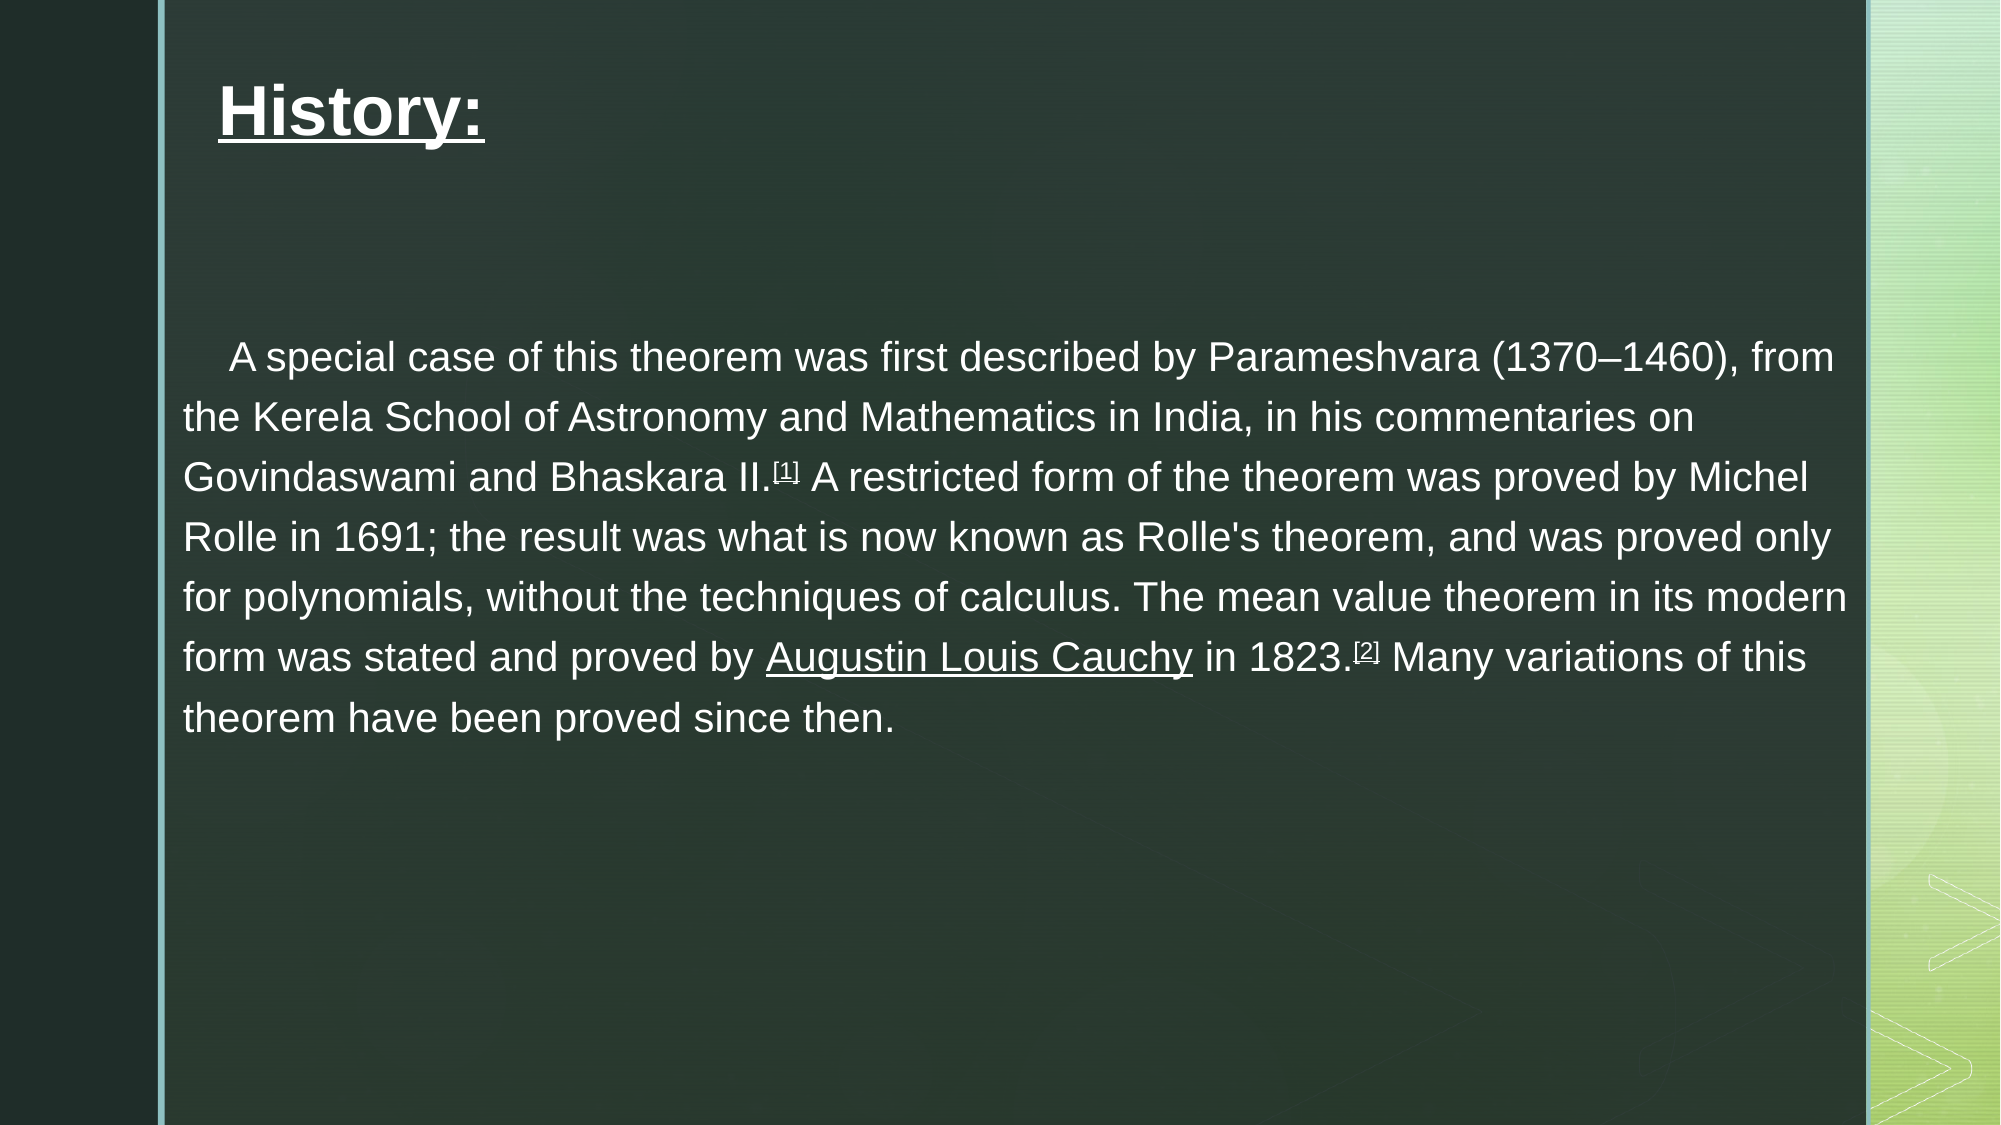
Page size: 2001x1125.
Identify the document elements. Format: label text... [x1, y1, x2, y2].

title History: [154, 66, 501, 166]
picture [340, 115, 473, 156]
picture [1871, 0, 2001, 1125]
list A special case of this theorem was first described by Parameshvara (1370–1460), from the Kerela School of Astronomy and Mathematics in India, in his commentaries on Govindaswami and Bhaskara II.[1] A restricted form of the theorem was proved by Michel Rolle in 1691; the result was what is now known as Rolle's theorem, and was proved only for polynomials, without the techniques of calculus. The mean value theorem in its modern form was stated and proved by Augustin Louis Cauchy in 1823.[2] Many variations of this theorem have been proved since then. [168, 85, 1870, 975]
